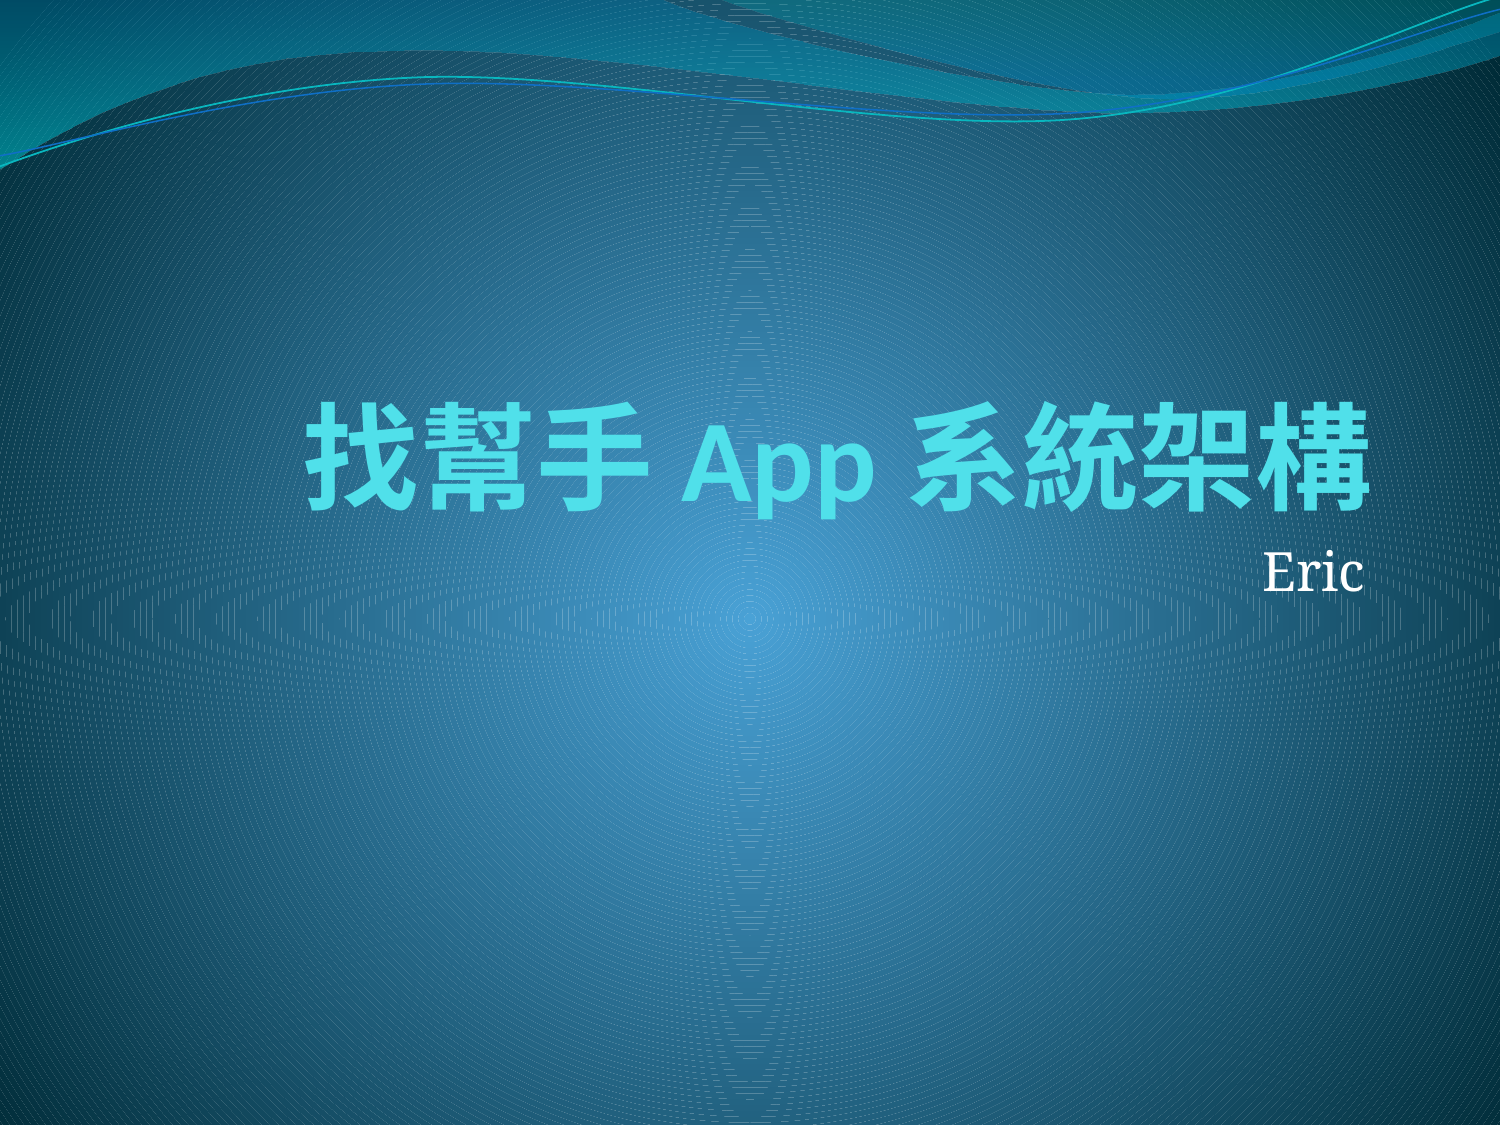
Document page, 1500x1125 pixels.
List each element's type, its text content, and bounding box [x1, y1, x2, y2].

subtitle Eric [87, 529, 1376, 818]
title 找幫手App系統架構 [87, 224, 1376, 525]
